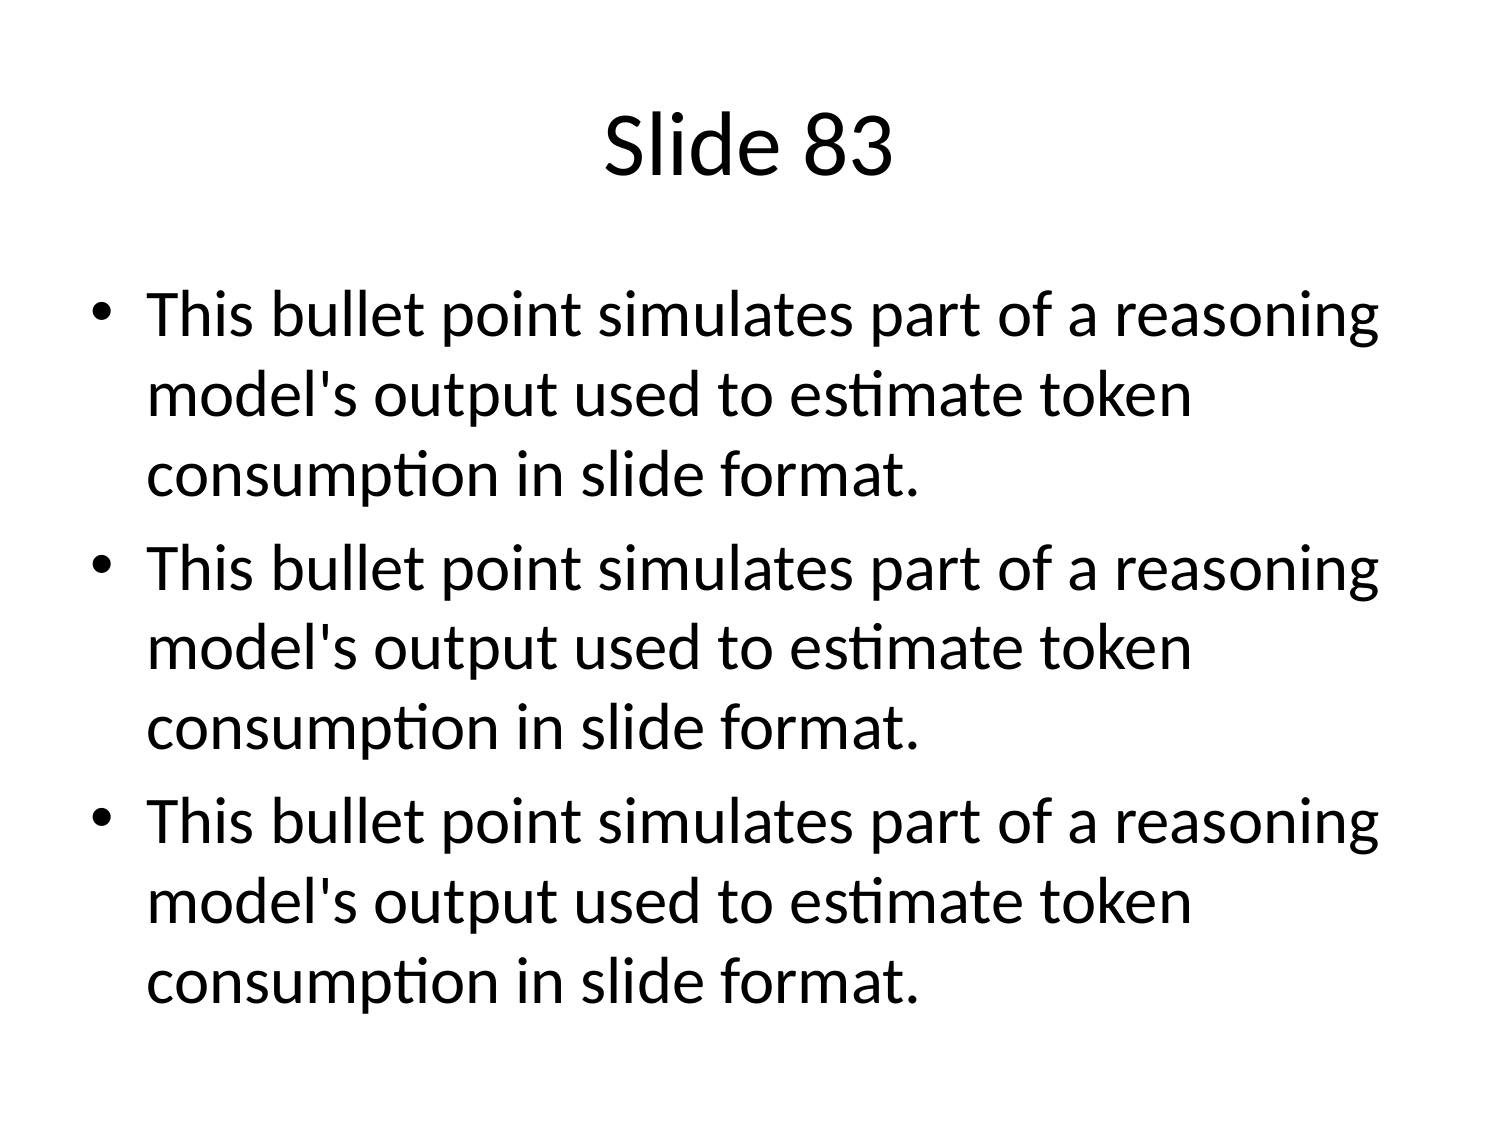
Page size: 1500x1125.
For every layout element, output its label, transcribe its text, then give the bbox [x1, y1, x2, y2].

list This bullet point simulates part of a reasoning model's output used to estimate token consumption in slide format. This bullet point simulates part of a reasoning model's output used to estimate token consumption in slide format. This bullet point simulates part of a reasoning model's output used to estimate token consumption in slide format. [75, 262, 1425, 1005]
title Slide 83 [75, 45, 1425, 233]
